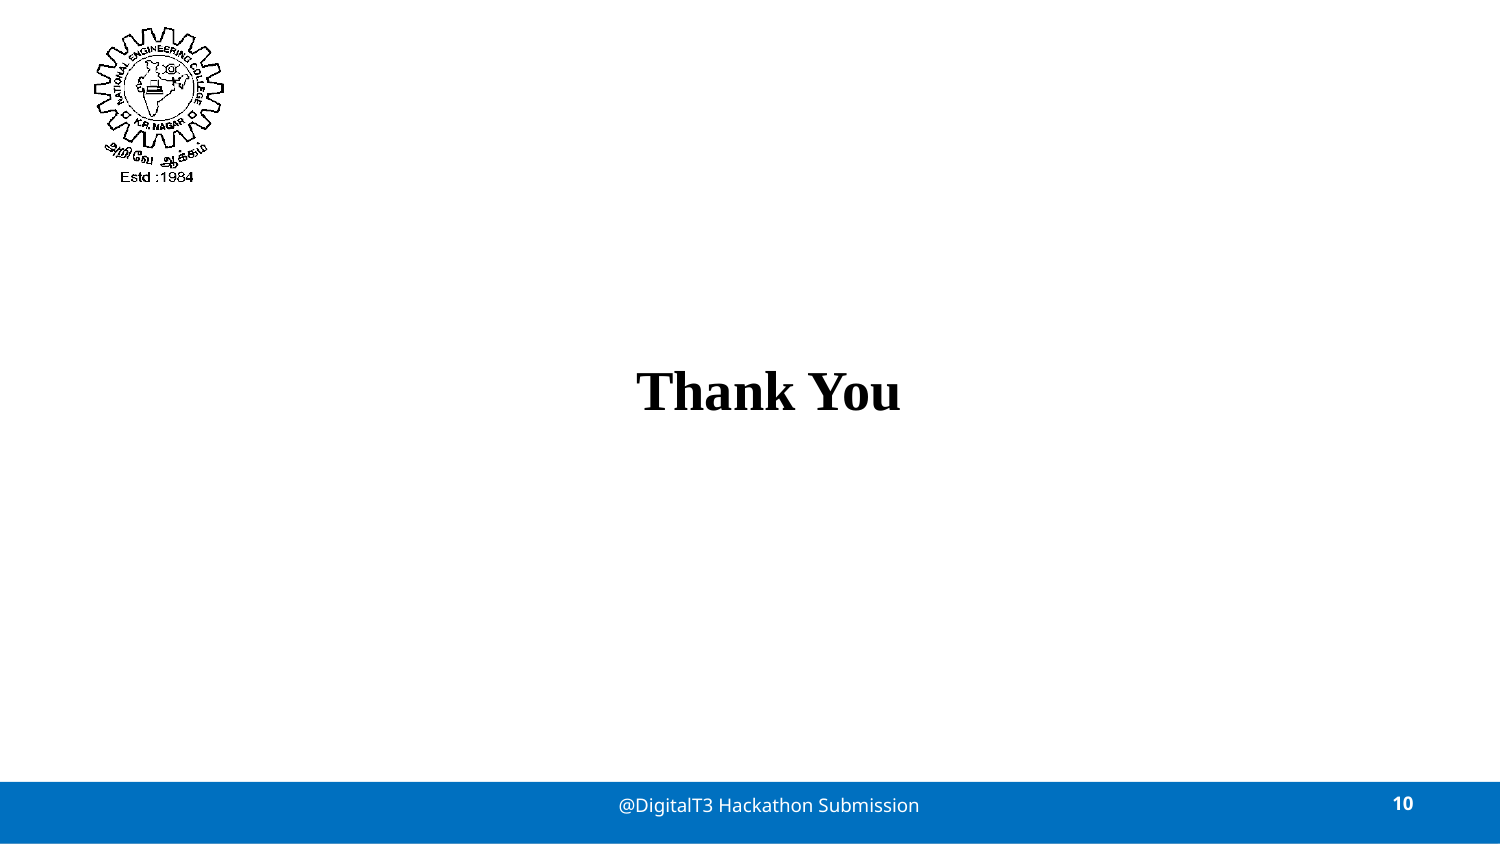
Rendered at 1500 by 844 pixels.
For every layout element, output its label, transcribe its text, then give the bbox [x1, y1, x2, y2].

title Thank You [93, 317, 1444, 459]
slide_number 10 [1074, 782, 1425, 827]
text_box [0, 781, 1500, 844]
footer @DigitalT3 Hackathon Submission [571, 782, 967, 827]
picture [94, 27, 240, 192]
